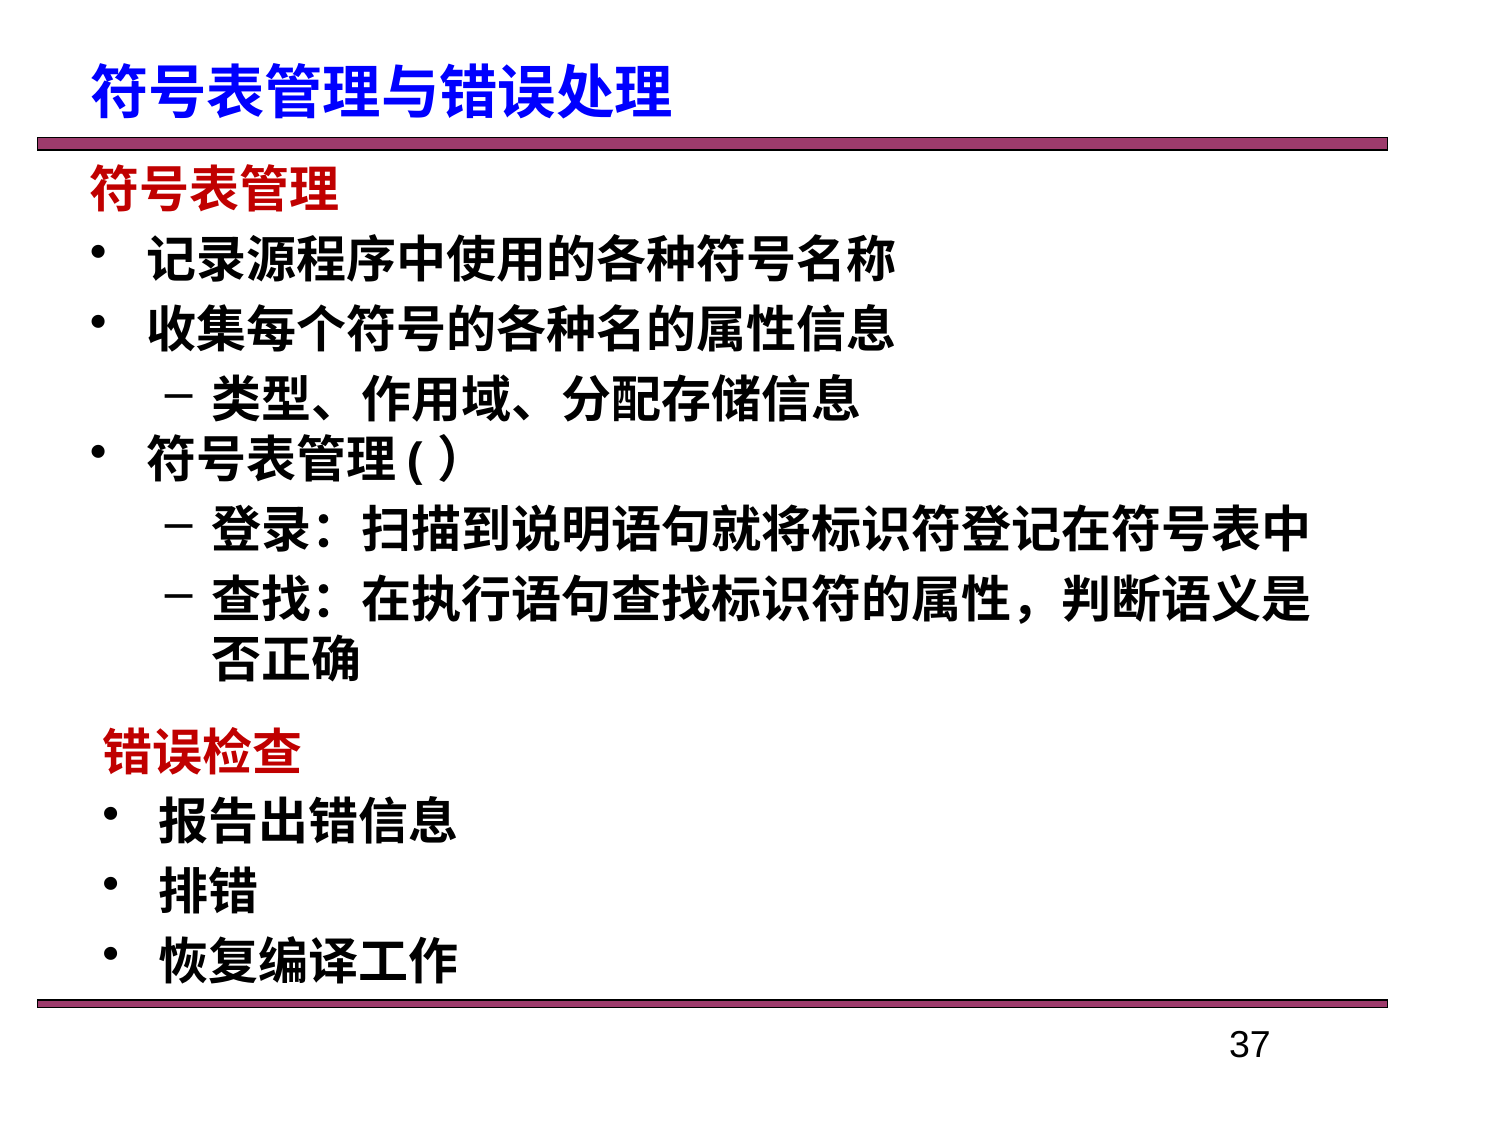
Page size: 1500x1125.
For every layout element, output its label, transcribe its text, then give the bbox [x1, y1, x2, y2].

text_box 符号表管理与错误处理 [74, 62, 1425, 118]
text_box 错误检查 报告出错信息 排错 恢复编译工作 [87, 712, 1338, 1050]
text_box 37 [1074, 1012, 1425, 1075]
list 符号表管理 记录源程序中使用的各种符号名称 收集每个符号的各种名的属性信息 类型、作用域、分配存储信息 符号表管理(） 登录：扫描到说明语句就将标识符登记在符号表中 查找：在执行语句查找标识符的属性，判断语义是否正确 [75, 149, 1375, 658]
